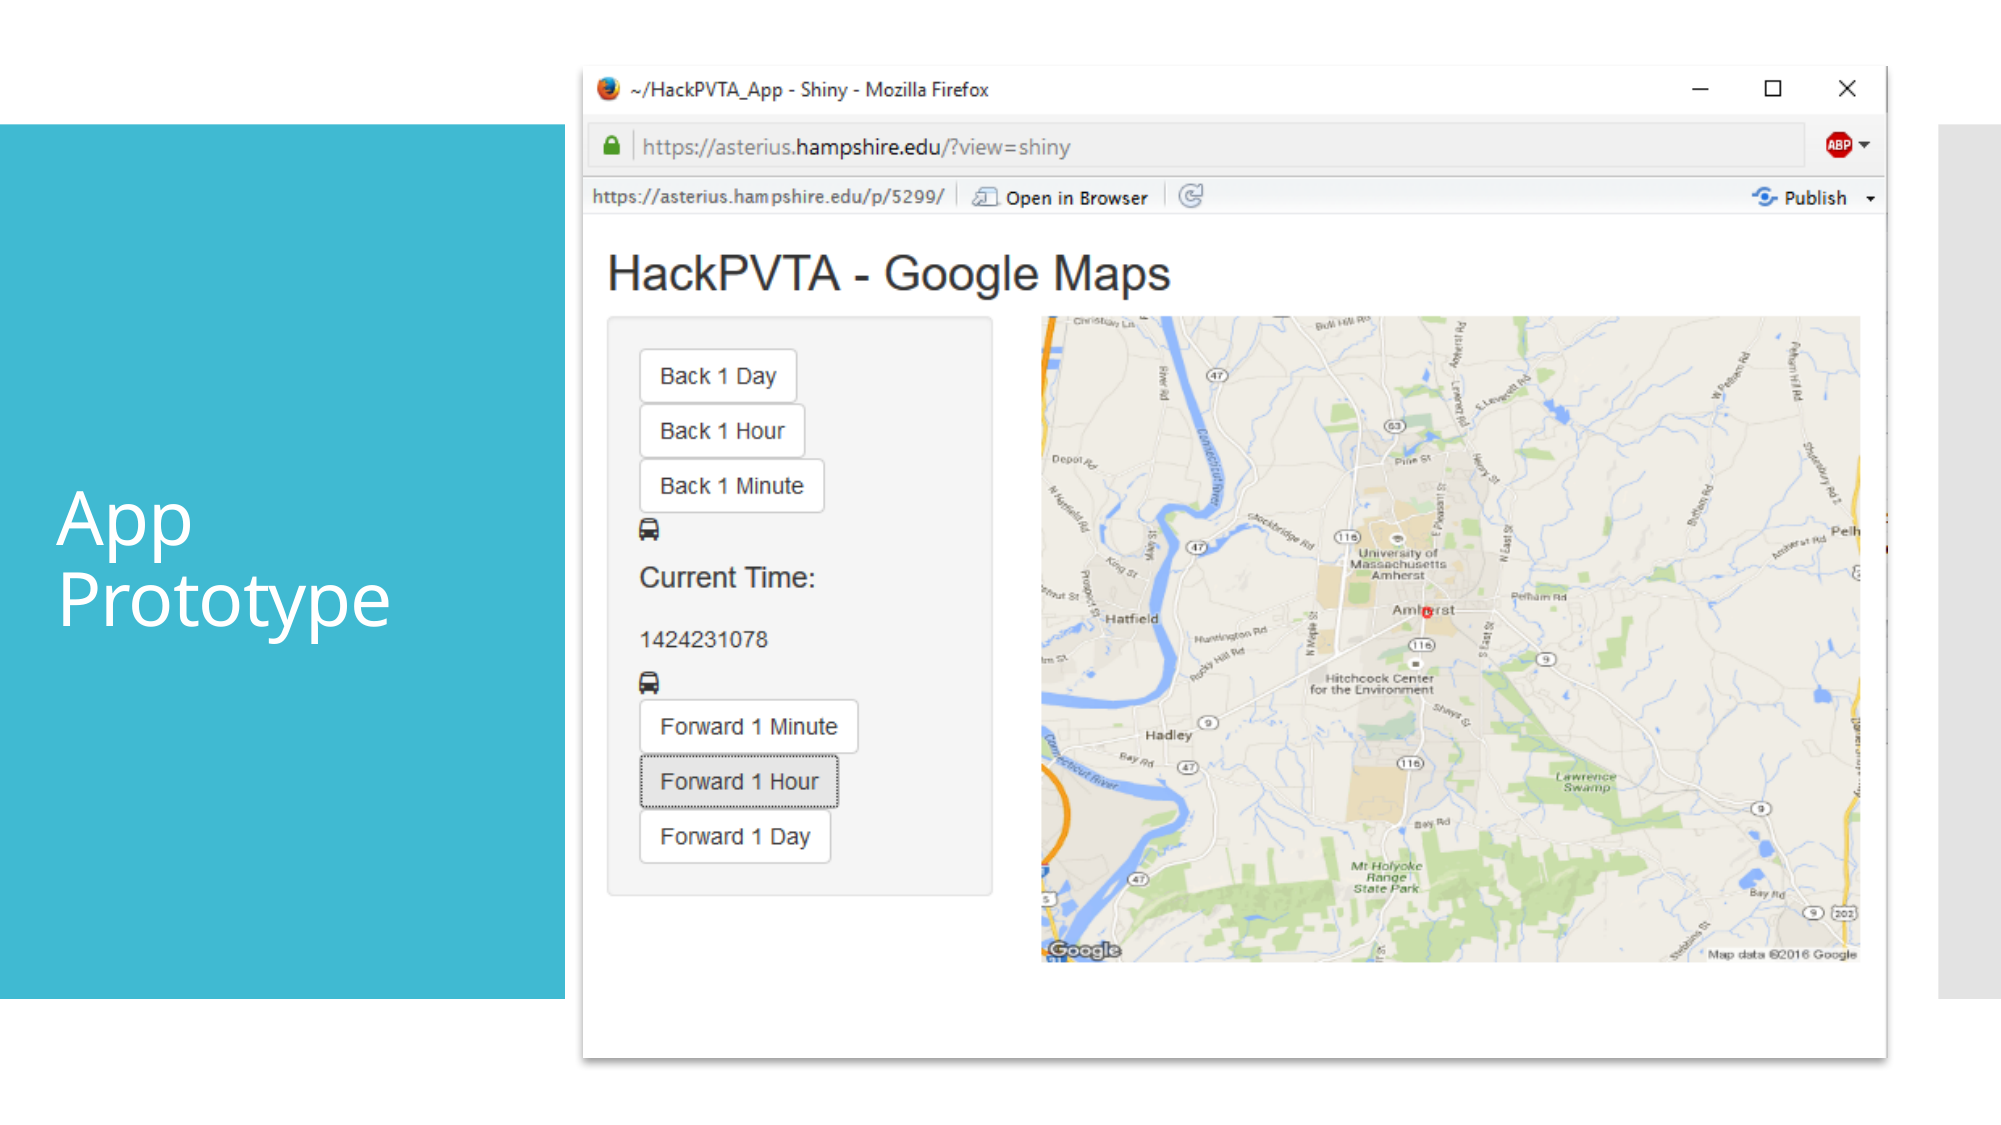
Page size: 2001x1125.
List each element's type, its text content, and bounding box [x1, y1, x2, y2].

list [583, 66, 1888, 1059]
title App Prototype [41, 184, 525, 940]
